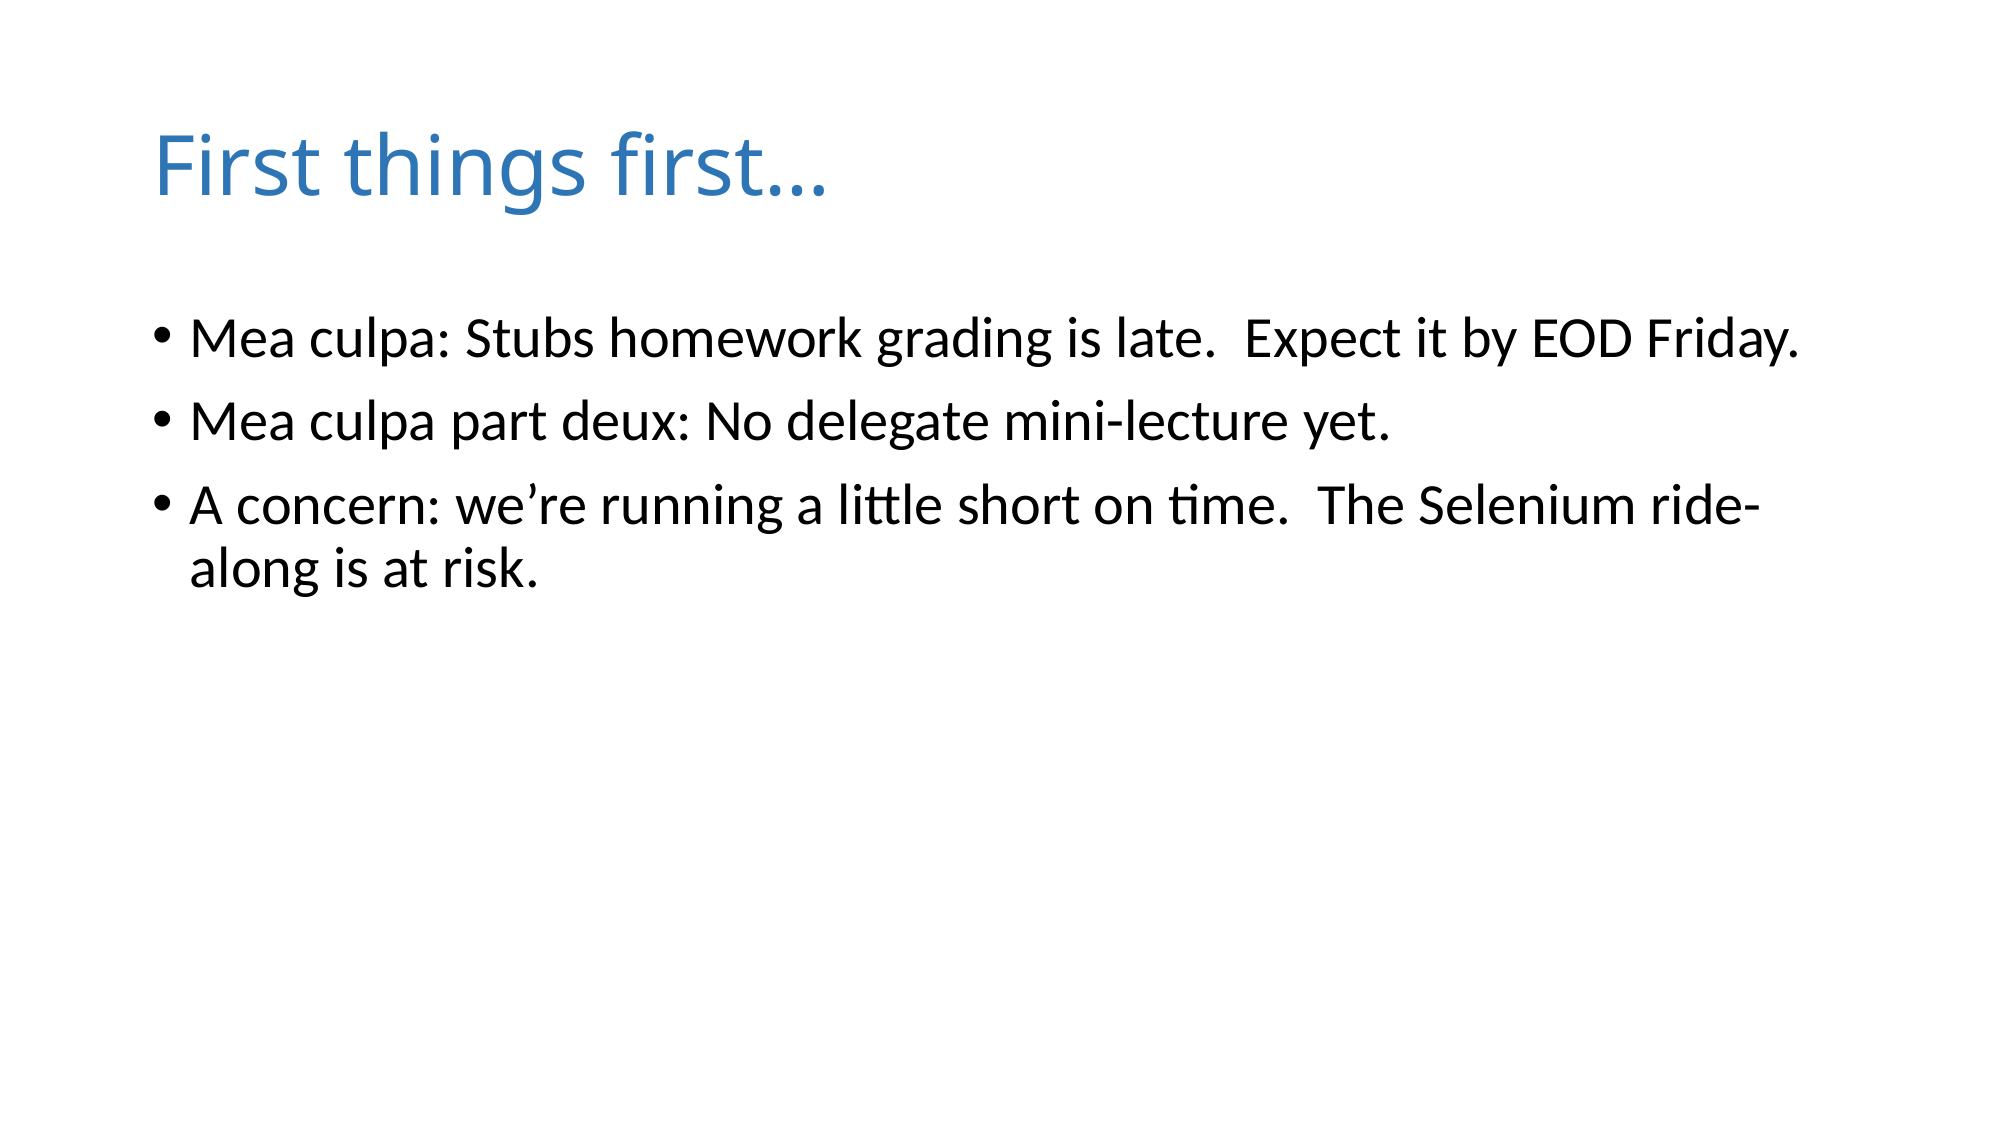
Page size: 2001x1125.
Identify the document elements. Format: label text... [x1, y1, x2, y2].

list Mea culpa: Stubs homework grading is late. Expect it by EOD Friday. Mea culpa part deux: No delegate mini-lecture yet. A concern: we’re running a little short on time. The Selenium ride-along is at risk. [137, 299, 1863, 1014]
title First things first… [137, 59, 1863, 278]
